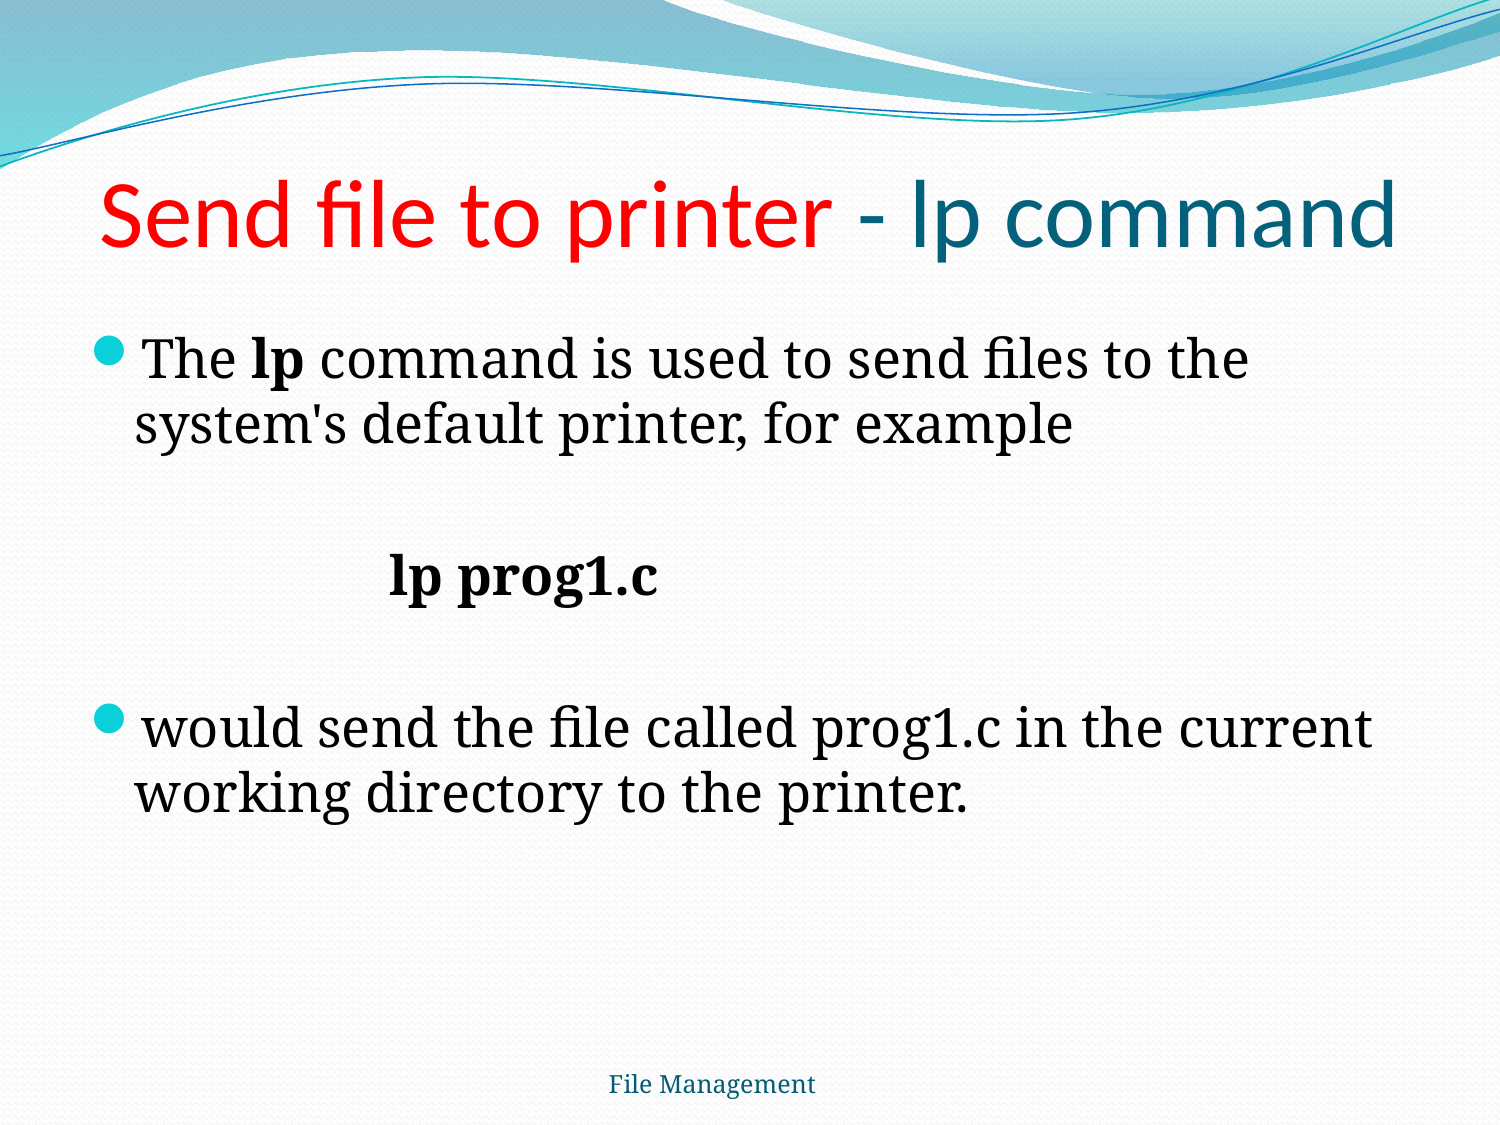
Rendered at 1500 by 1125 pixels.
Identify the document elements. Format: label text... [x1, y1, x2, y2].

list The lp command is used to send files to the system's default printer, for example lp prog1.c would send the file called prog1.c in the current working directory to the printer. [75, 317, 1425, 1038]
footer File Management [437, 1042, 988, 1103]
title Send file to printer - lp command [75, 115, 1425, 268]
